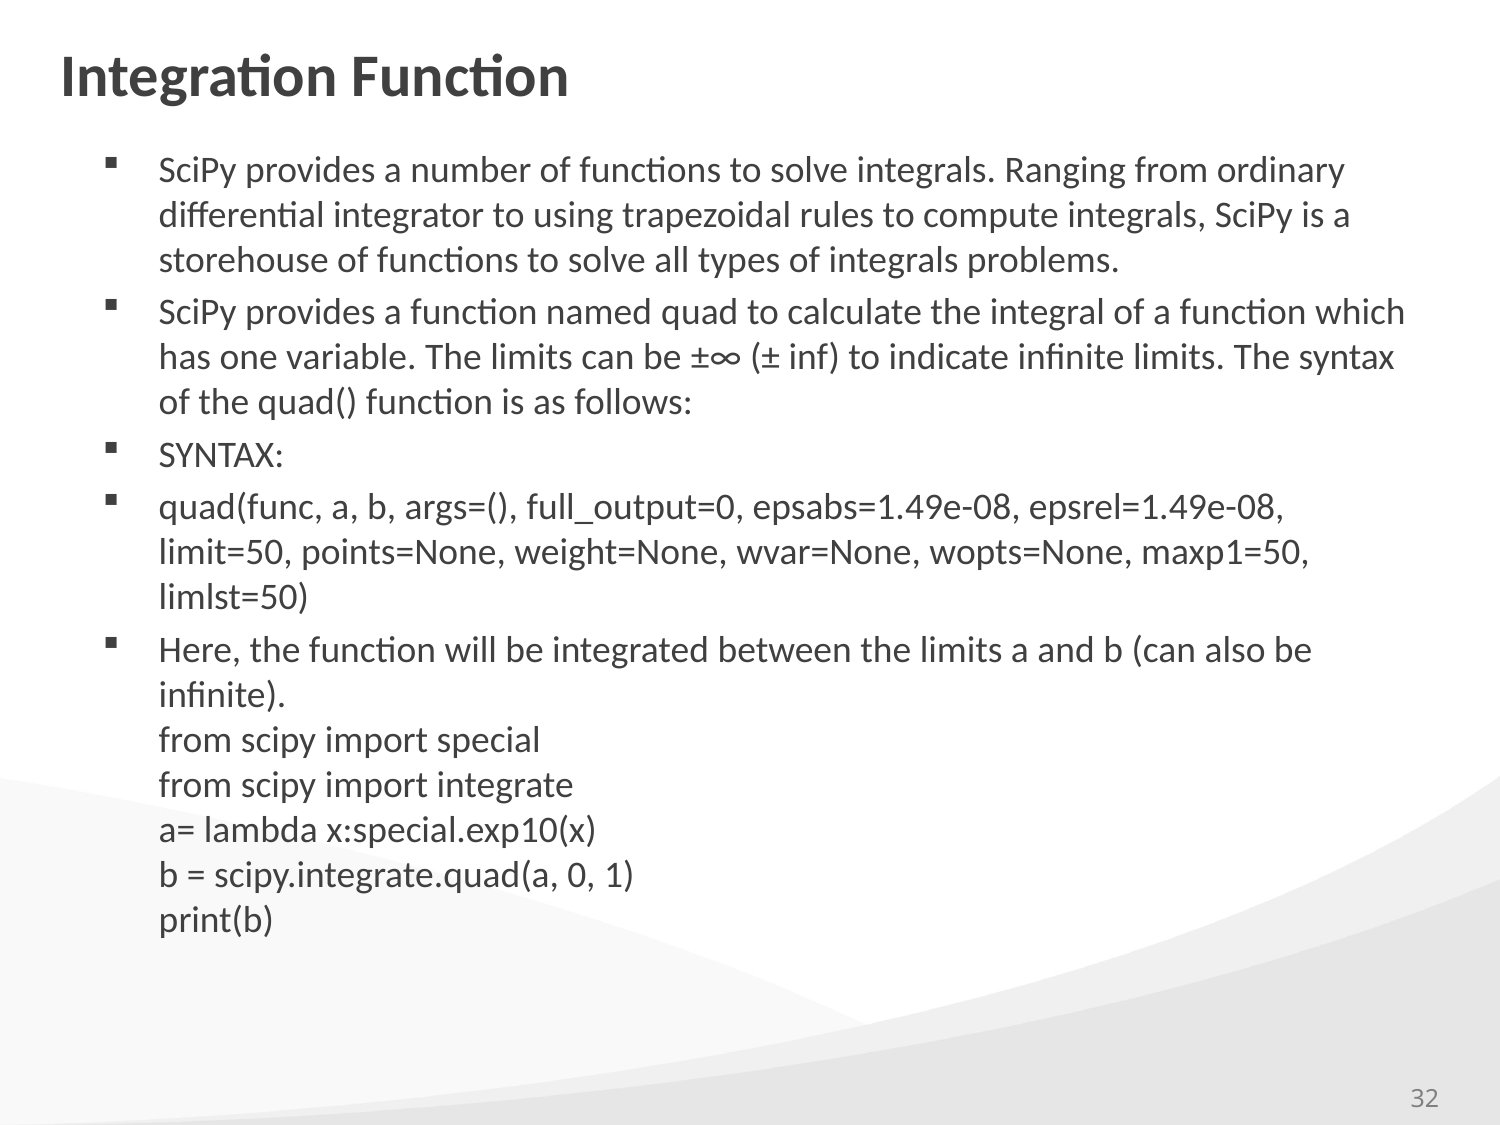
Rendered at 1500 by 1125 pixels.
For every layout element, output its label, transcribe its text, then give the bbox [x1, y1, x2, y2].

picture [0, 0, 1500, 1125]
title Integration Function [45, 24, 1450, 120]
list SciPy provides a number of functions to solve integrals. Ranging from ordinary differential integrator to using trapezoidal rules to compute integrals, SciPy is a storehouse of functions to solve all types of integrals problems. SciPy provides a function named quad to calculate the integral of a function which has one variable. The limits can be ±∞ (± inf) to indicate infinite limits. The syntax of the quad() function is as follows: SYNTAX: quad(func, a, b, args=(), full_output=0, epsabs=1.49e-08, epsrel=1.49e-08, limit=50, points=None, weight=None, wvar=None, wopts=None, maxp1=50, limlst=50) Here, the function will be integrated between the limits a and b (can also be infinite). from scipy import special from scipy import integrate a= lambda x:special.exp10(x) b = scipy.integrate.quad(a, 0, 1) print(b) [87, 137, 1438, 863]
